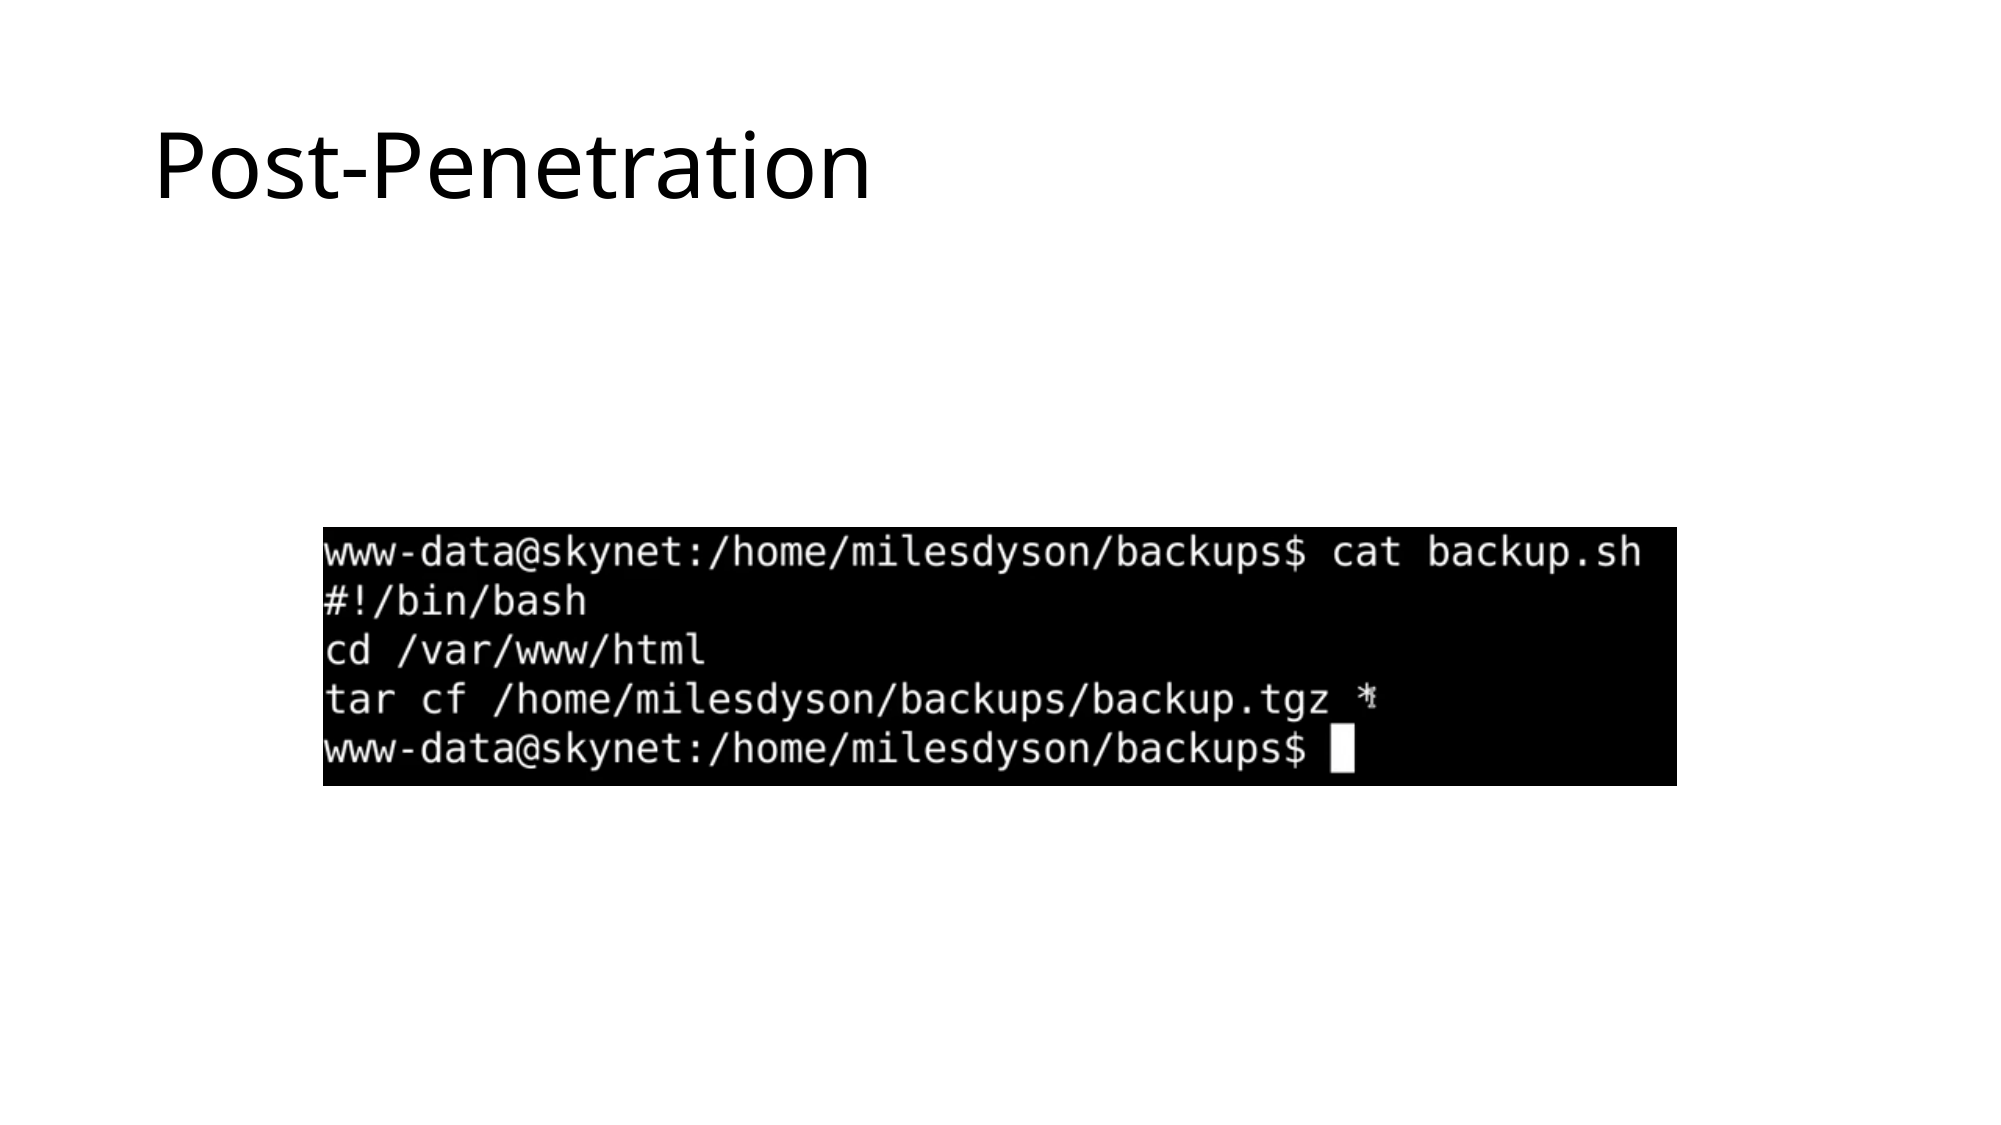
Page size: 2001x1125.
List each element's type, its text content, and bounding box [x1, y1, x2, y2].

title Post-Penetration [137, 59, 1863, 278]
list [323, 527, 1677, 786]
